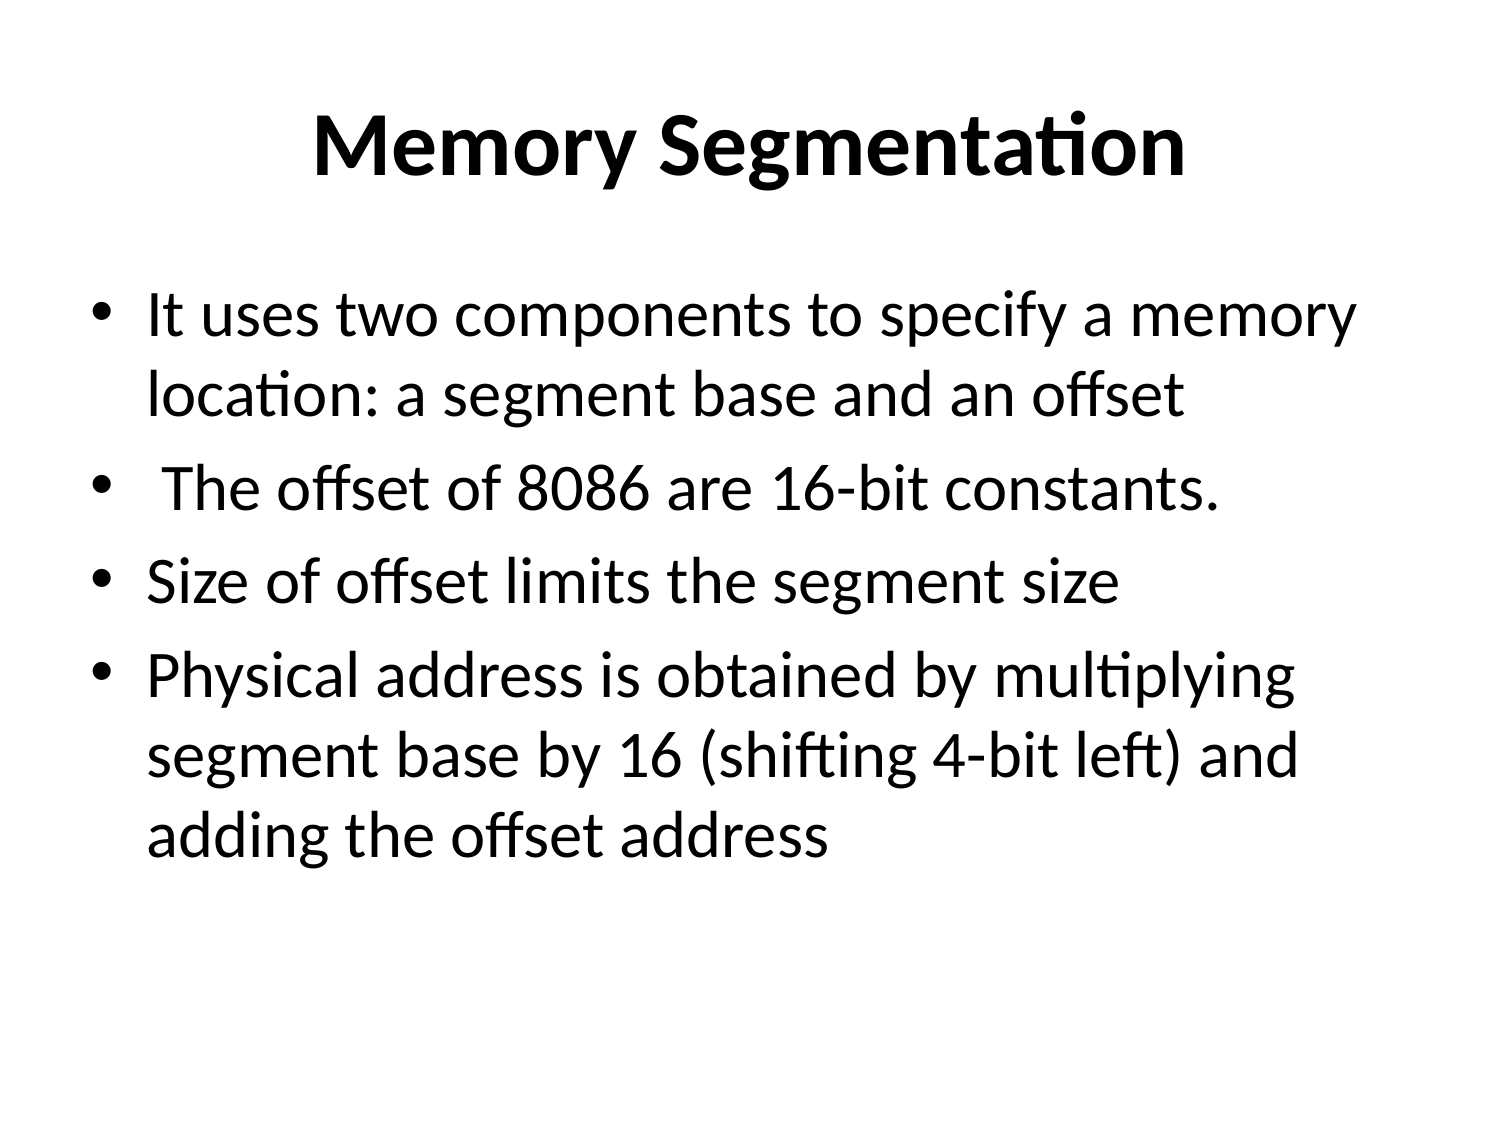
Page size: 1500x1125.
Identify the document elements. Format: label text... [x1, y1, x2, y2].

title Memory Segmentation [75, 45, 1425, 233]
list It uses two components to specify a memory location: a segment base and an offset The offset of 8086 are 16-bit constants. Size of offset limits the segment size Physical address is obtained by multiplying segment base by 16 (shifting 4-bit left) and adding the offset address [75, 262, 1425, 1005]
